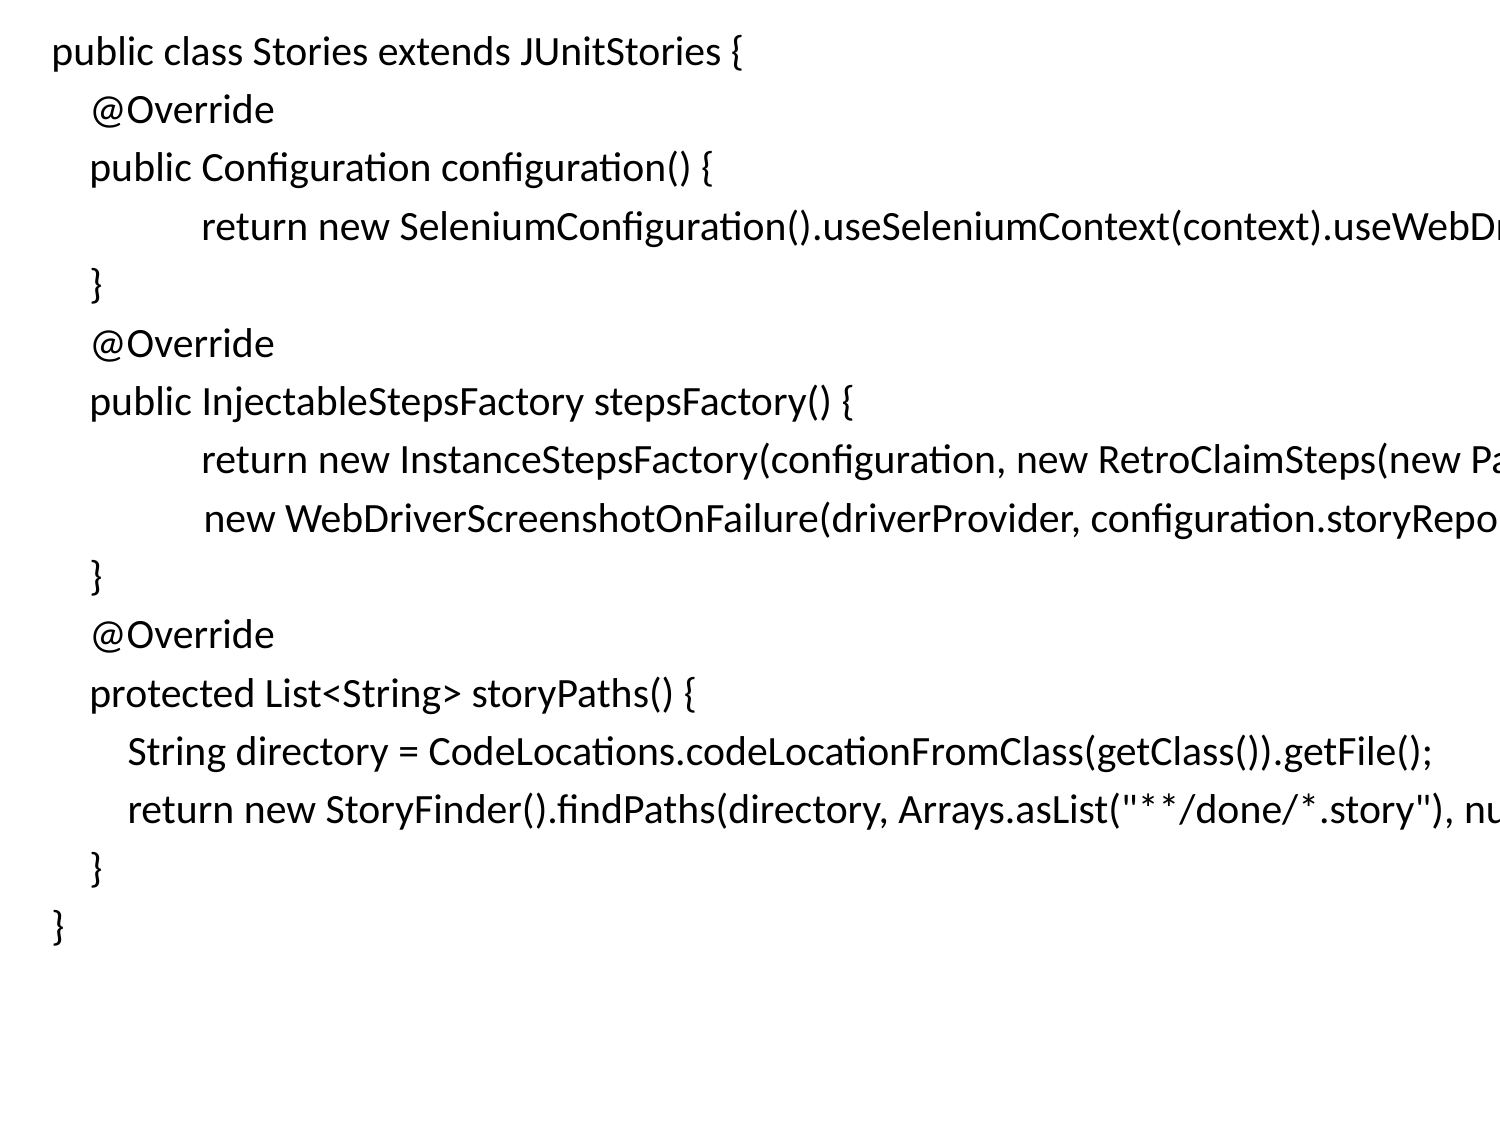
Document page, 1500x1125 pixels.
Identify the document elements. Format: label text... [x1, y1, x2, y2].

list public class Stories extends JUnitStories { @Override public Configuration configuration() { return new SeleniumConfiguration().useSeleniumContext(context).useWebDriverProvider(driverProvider);} } @Override public InjectableStepsFactory stepsFactory() { return new InstanceStepsFactory(configuration, new RetroClaimSteps(new PageFactory(driverProvider)), new WebDriverScreenshotOnFailure(driverProvider, configuration.storyReporterBuilder())); } @Override protected List<String> storyPaths() { String directory = CodeLocations.codeLocationFromClass(getClass()).getFile(); return new StoryFinder().findPaths(directory, Arrays.asList("**/done/*.story"), null); } } [36, 16, 1500, 1125]
